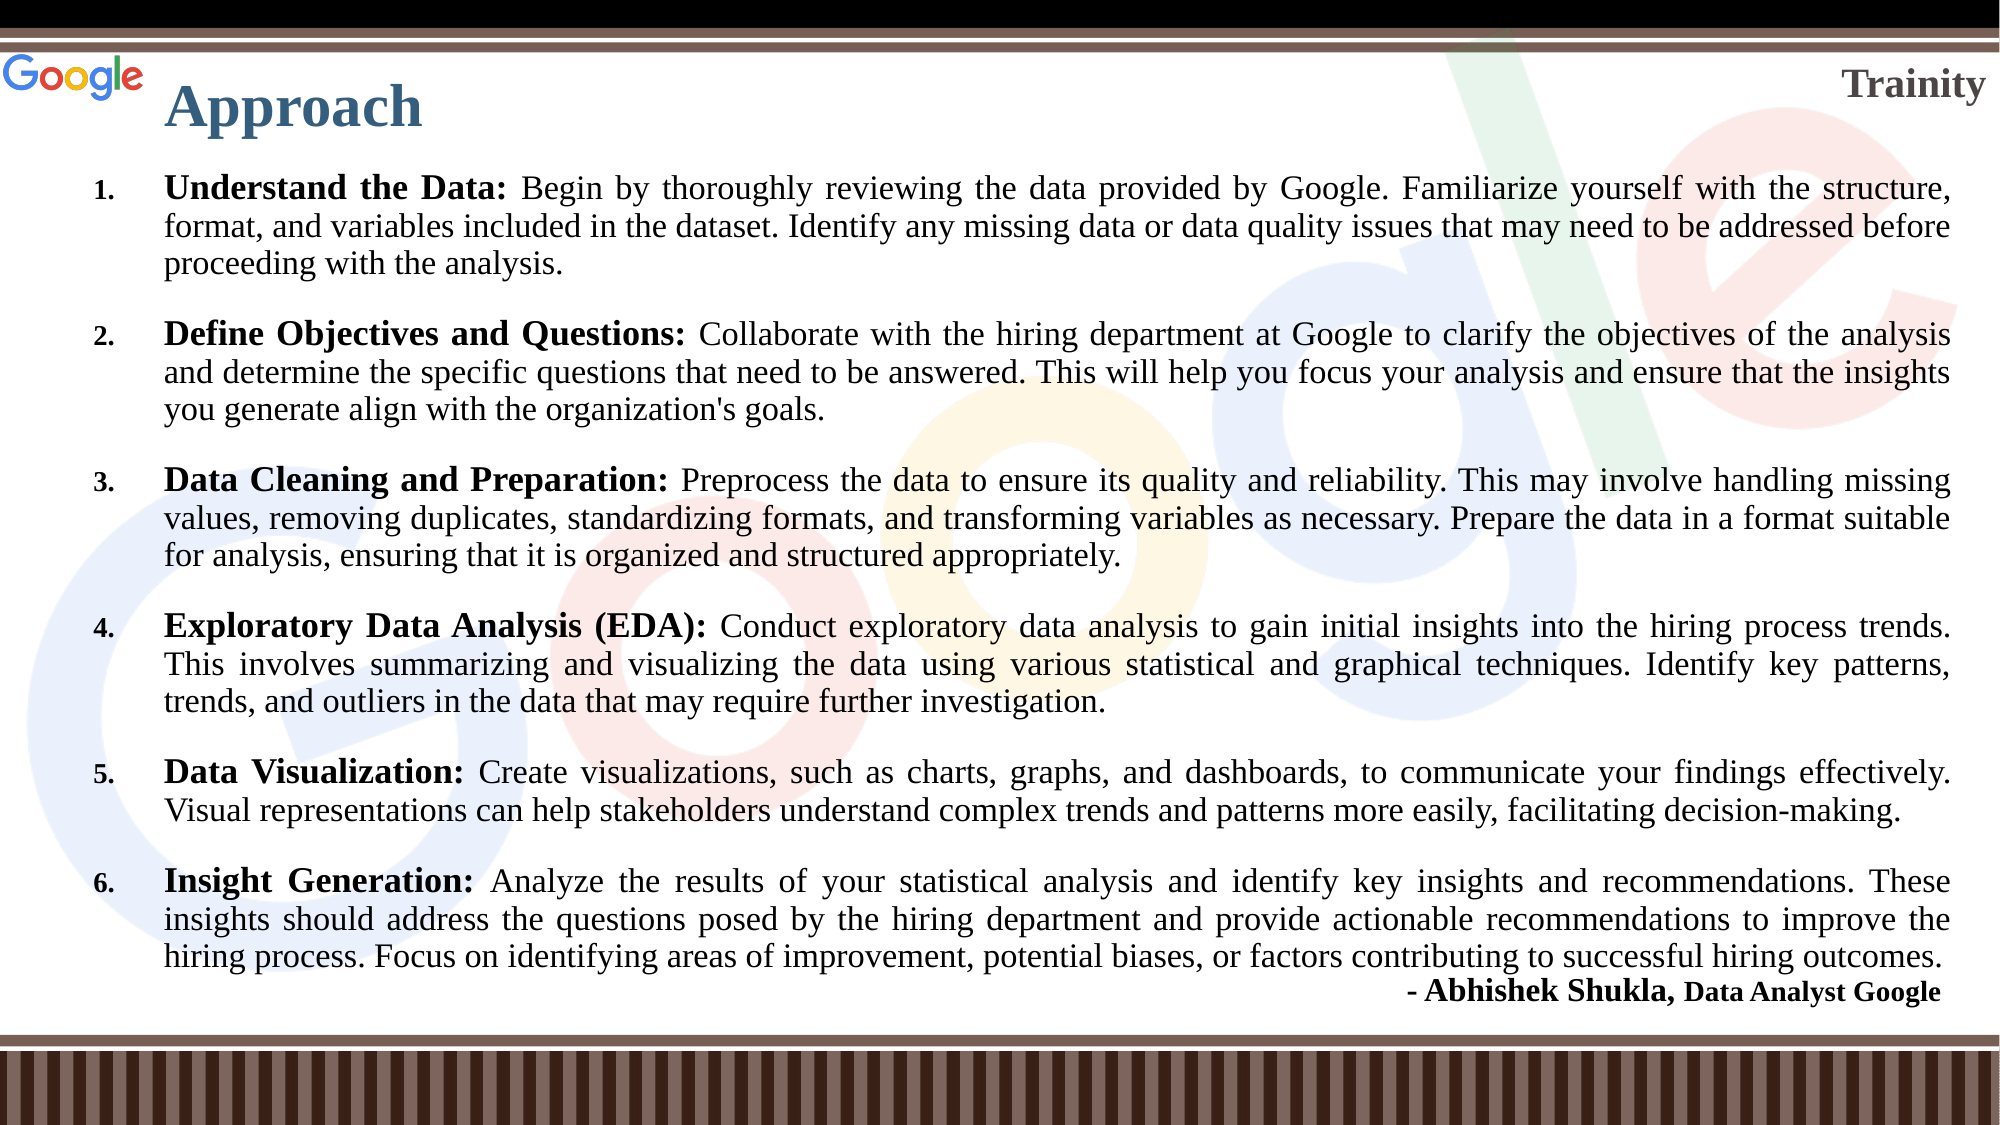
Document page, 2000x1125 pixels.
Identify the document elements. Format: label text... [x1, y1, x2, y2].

text_box Trainity [1826, 48, 2000, 113]
list Understand the Data: Begin by thoroughly reviewing the data provided by Google. Familiarize yourself with the structure, format, and variables included in the dataset. Identify any missing data or data quality issues that may need to be addressed before proceeding with the analysis. Define Objectives and Questions: Collaborate with the hiring department at Google to clarify the objectives of the analysis and determine the specific questions that need to be answered. This will help you focus your analysis and ensure that the insights you generate align with the organization's goals. Data Cleaning and Preparation: Preprocess the data to ensure its quality and reliability. This may involve handling missing values, removing duplicates, standardizing formats, and transforming variables as necessary. Prepare the data in a format suitable for analysis, ensuring that it is organized and structured appropriately. Exploratory Data Analysis (EDA): Conduct exploratory data analysis to gain initial insights into the hiring process trends. This involves summarizing and visualizing the data using various statistical and graphical techniques. Identify key patterns, trends, and outliers in the data that may require further investigation. Data Visualization: Create visualizations, such as charts, graphs, and dashboards, to communicate your findings effectively. Visual representations can help stakeholders understand complex trends and patterns more easily, facilitating decision-making. Insight Generation: Analyze the results of your statistical analysis and identify key insights and recommendations. These insights should address the questions posed by the hiring department and provide actionable recommendations to improve the hiring process. Focus on identifying areas of improvement, potential biases, or factors contributing to successful hiring outcomes. [78, 160, 1969, 208]
picture [3, 54, 144, 102]
picture [7, 208, 1999, 882]
title Approach [149, 66, 1650, 147]
list Understand the Data: Begin by thoroughly reviewing the data provided by Google. Familiarize yourself with the structure, format, and variables included in the dataset. Identify any missing data or data quality issues that may need to be addressed before proceeding with the analysis. Define Objectives and Questions: Collaborate with the hiring department at Google to clarify the objectives of the analysis and determine the specific questions that need to be answered. This will help you focus your analysis and ensure that the insights you generate align with the organization's goals. Data Cleaning and Preparation: Preprocess the data to ensure its quality and reliability. This may involve handling missing values, removing duplicates, standardizing formats, and transforming variables as necessary. Prepare the data in a format suitable for analysis, ensuring that it is organized and structured appropriately. Exploratory Data Analysis (EDA): Conduct exploratory data analysis to gain initial insights into the hiring process trends. This involves summarizing and visualizing the data using various statistical and graphical techniques. Identify key patterns, trends, and outliers in the data that may require further investigation. Data Visualization: Create visualizations, such as charts, graphs, and dashboards, to communicate your findings effectively. Visual representations can help stakeholders understand complex trends and patterns more easily, facilitating decision-making. Insight Generation: Analyze the results of your statistical analysis and identify key insights and recommendations. These insights should address the questions posed by the hiring department and provide actionable recommendations to improve the hiring process. Focus on identifying areas of improvement, potential biases, or factors contributing to successful hiring outcomes. [78, 882, 1969, 1024]
text_box - Abhishek Shukla, Data Analyst Google [1265, 947, 1957, 1035]
